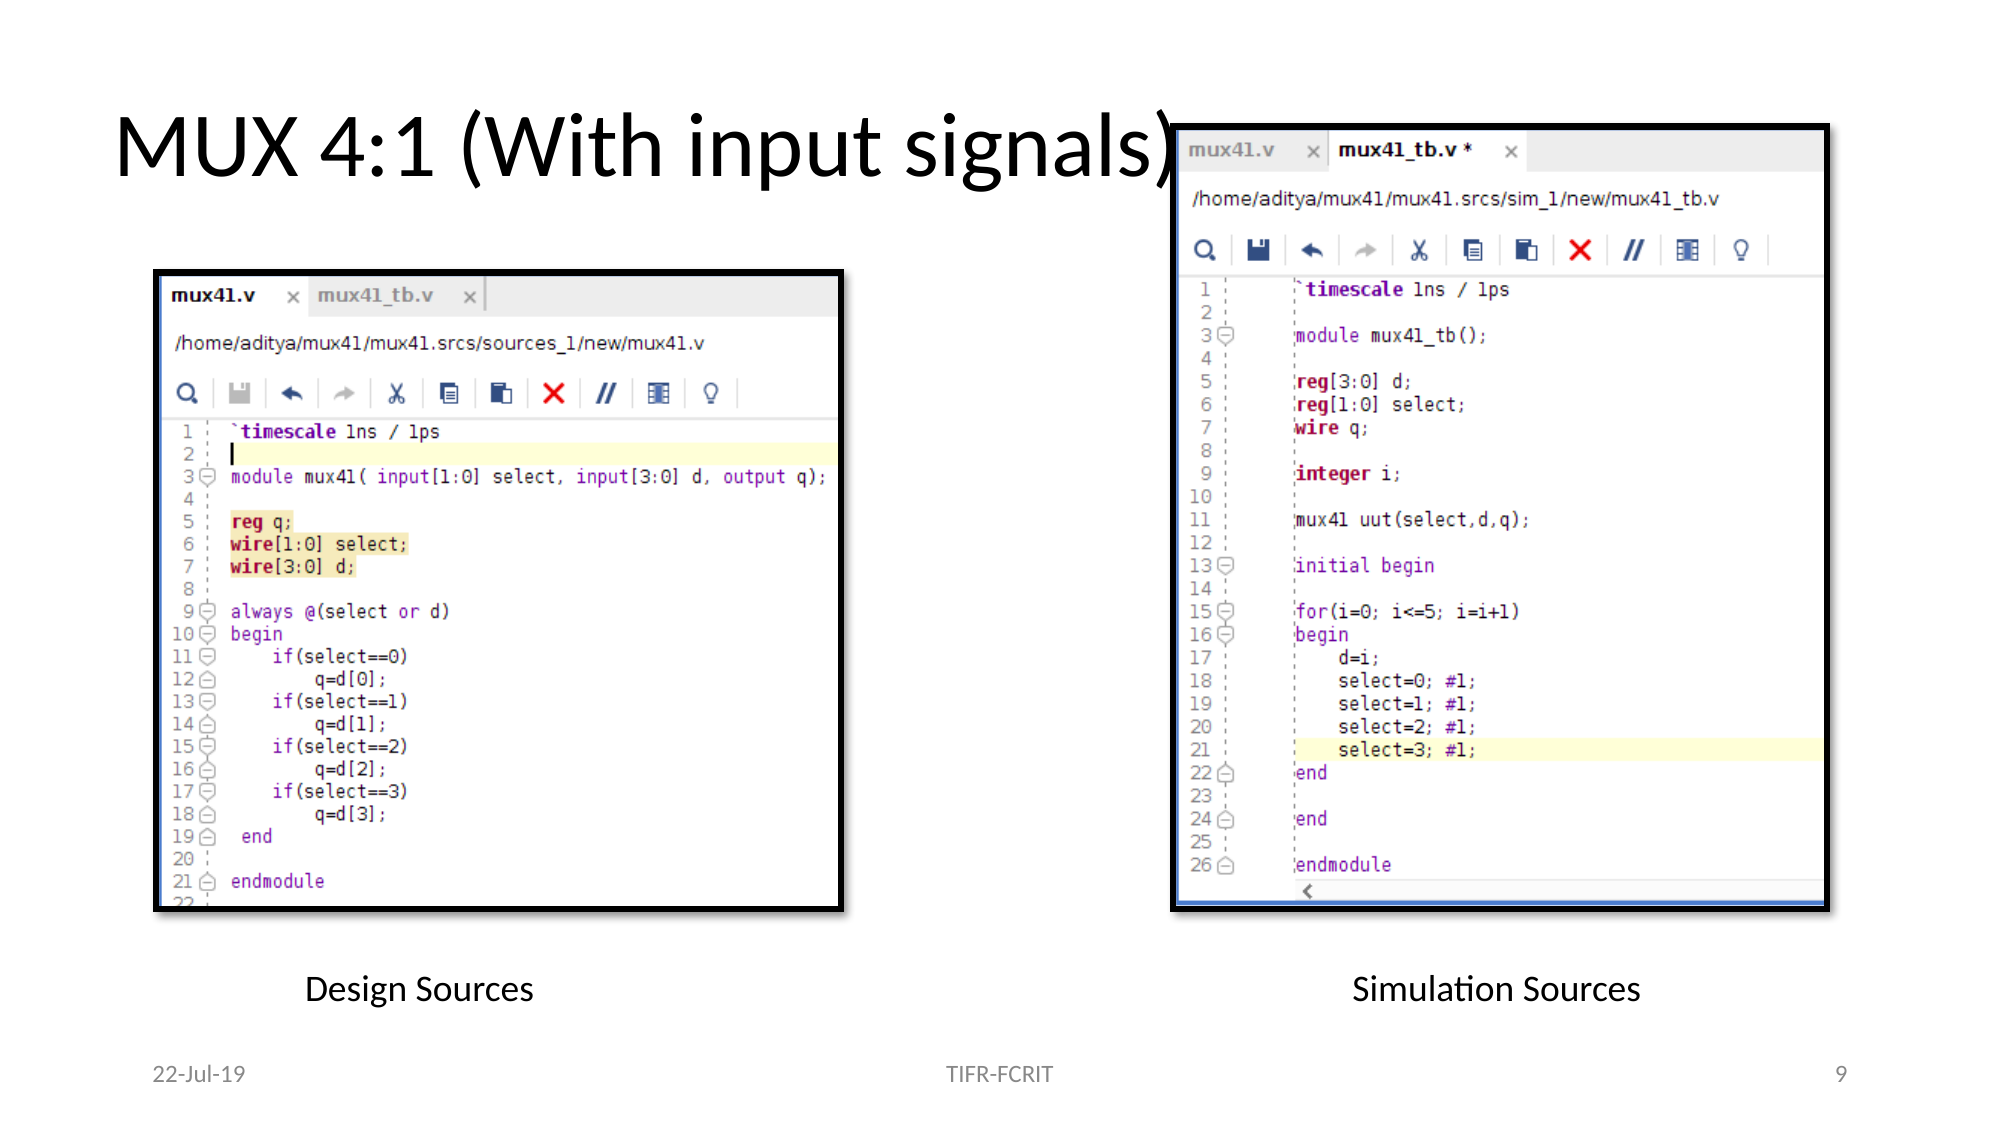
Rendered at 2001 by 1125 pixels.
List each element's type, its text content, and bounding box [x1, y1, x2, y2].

slide_number ‹#› [1412, 1042, 1863, 1103]
text_box Simulation Sources [1337, 956, 1908, 1017]
picture [1176, 129, 1825, 907]
title MUX 4:1 (With input signals) [98, 37, 1824, 256]
text_box Design Sources [289, 956, 588, 1017]
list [159, 275, 839, 907]
slide_number 22-Jul-19 [137, 1042, 588, 1103]
footer TIFR-FCRIT [662, 1042, 1338, 1103]
